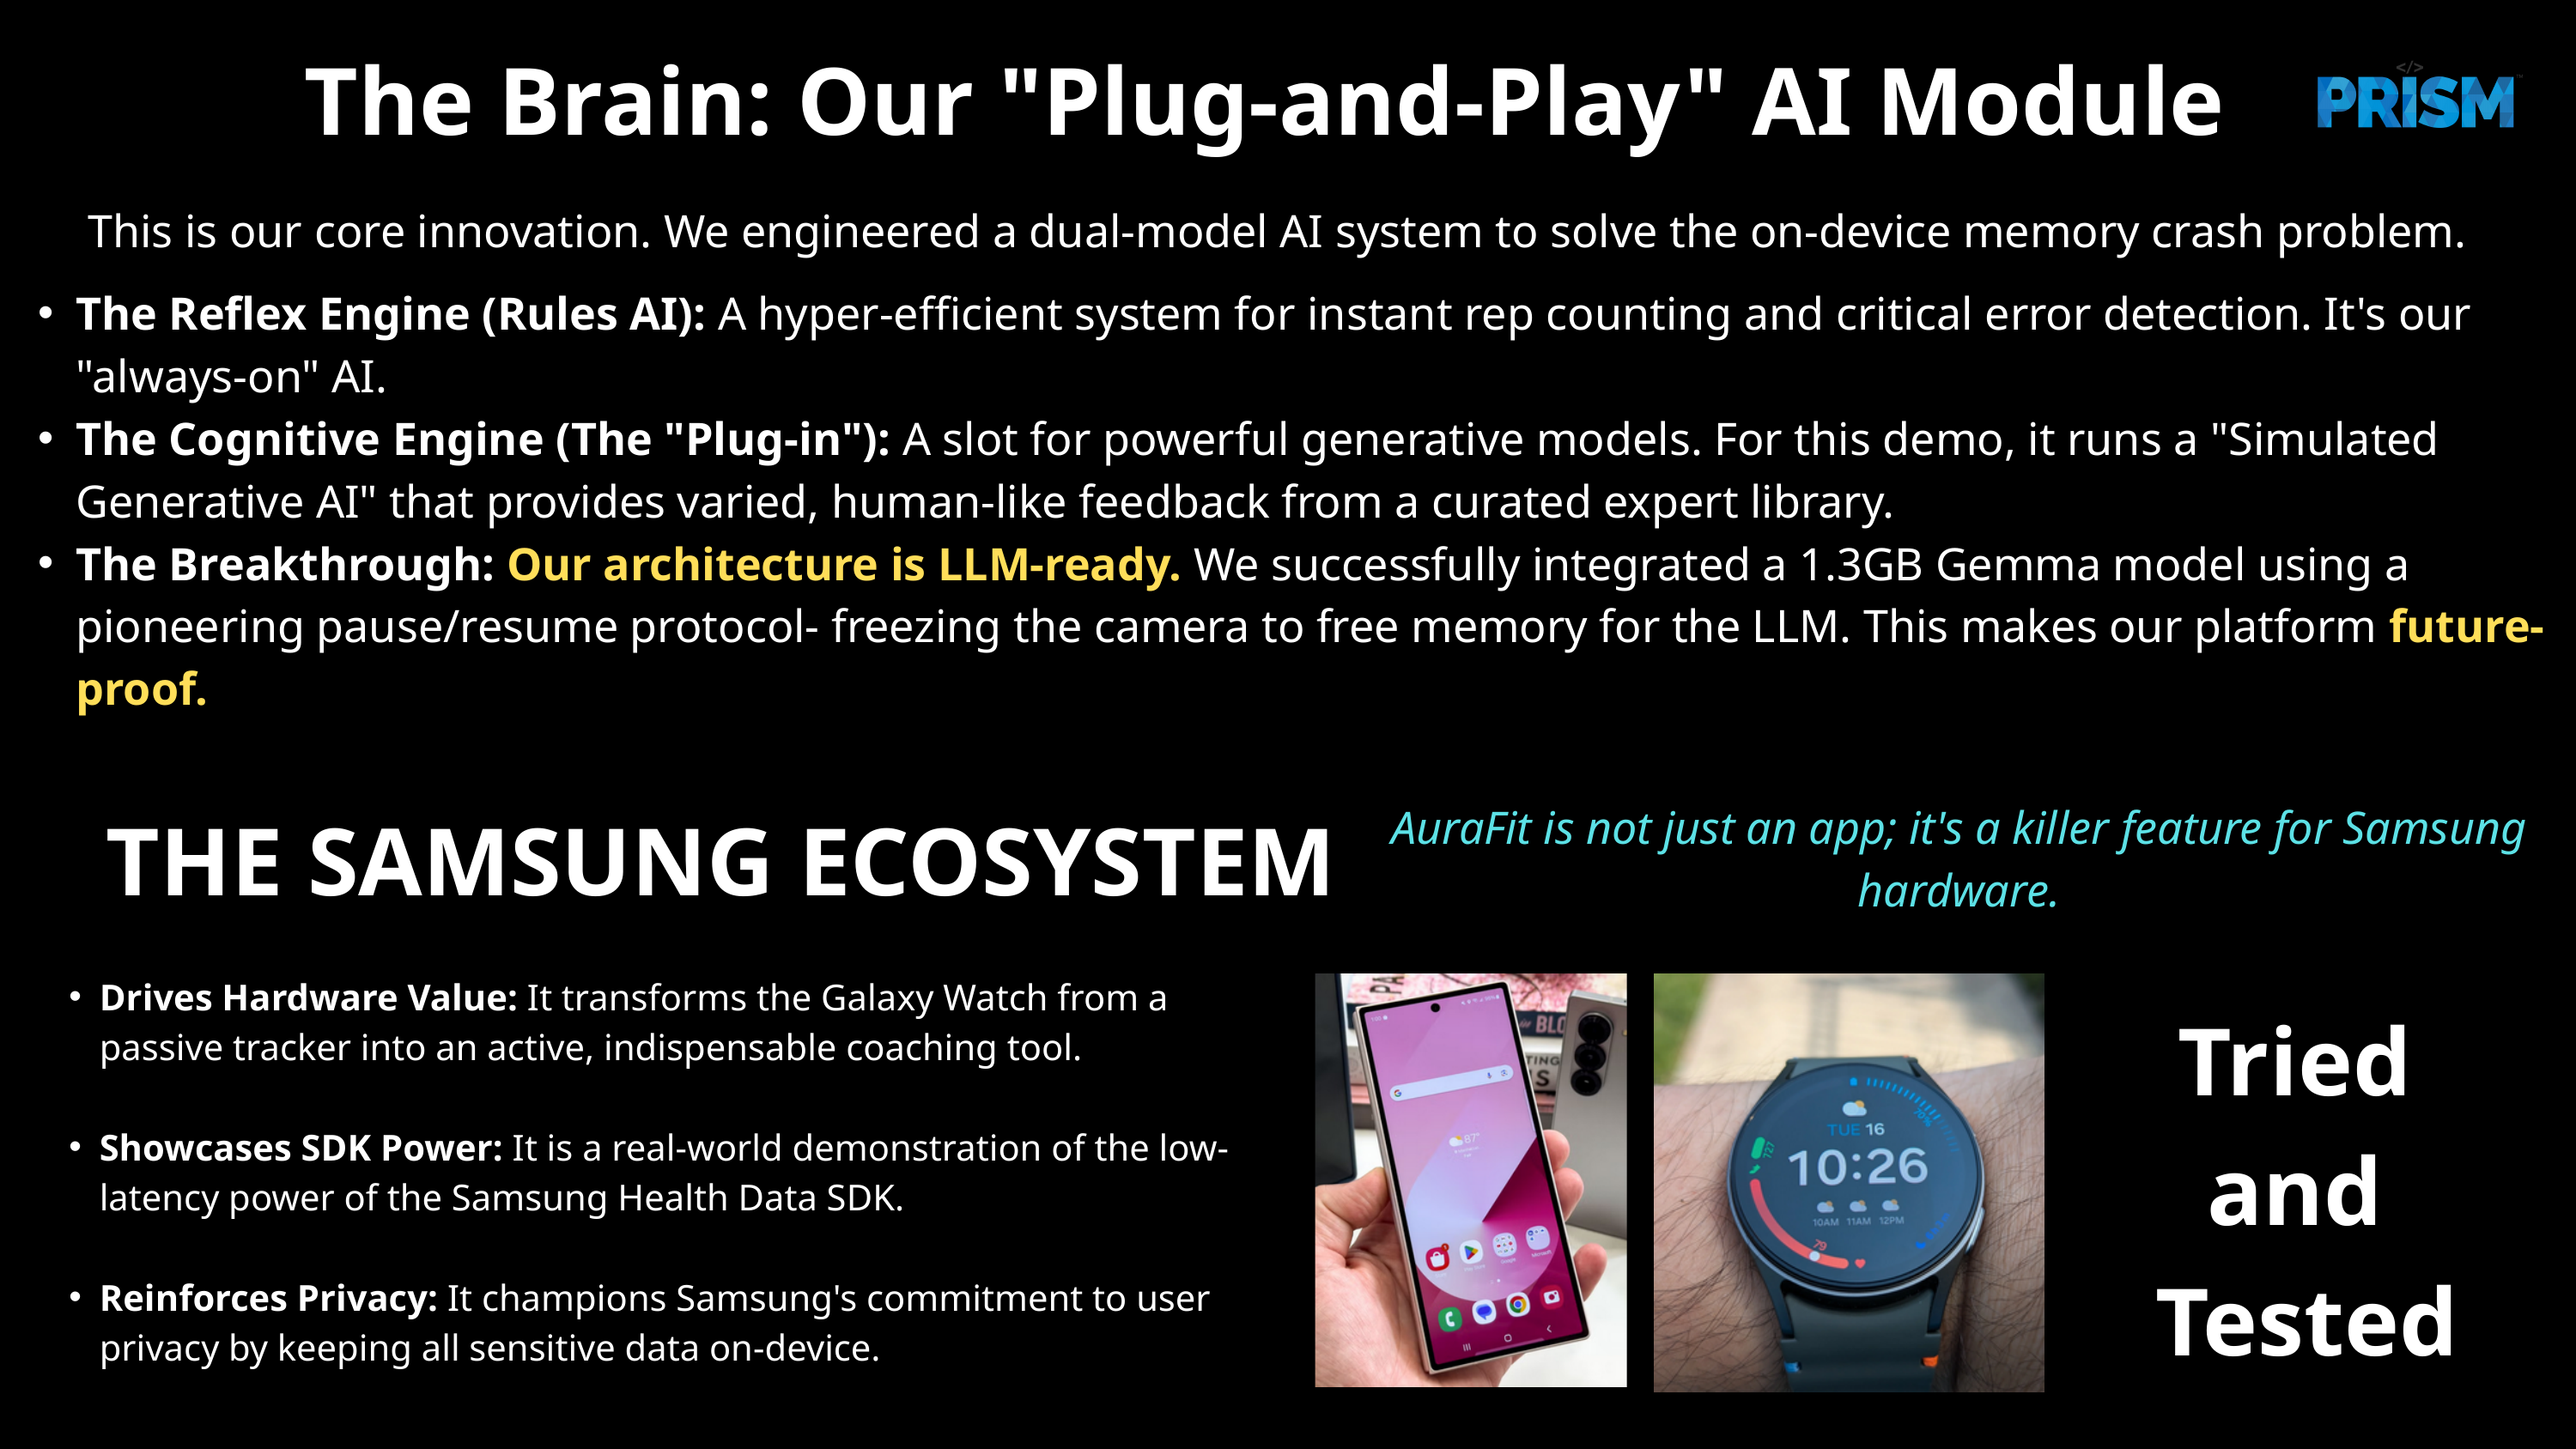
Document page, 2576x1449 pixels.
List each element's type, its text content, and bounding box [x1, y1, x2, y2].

text_box [2306, 37, 2541, 171]
text_box [1654, 973, 2044, 1392]
text_box The Brain: Our "Plug-and-Play" AI Module [304, 23, 2227, 154]
text_box This is our core innovation. We engineered a dual-model AI system to solve the on-device memory crash problem. [88, 194, 2524, 257]
text_box The Reflex Engine (Rules AI): A hyper-efficient system for instant rep counting and critical error detection. It's our "always-on" AI. The Cognitive Engine (The "Plug-in"): A slot for powerful generative models. For this demo, it runs a "Simulated Generative AI" that provides varied, human-like feedback from a curated expert library. The Breakthrough: Our architecture is LLM-ready. We successfully integrated a 1.3GB Gemma model using a pioneering pause/resume protocol- freezing the camera to free memory for the LLM. This makes our platform future-proof. [0, 276, 2576, 777]
text_box Drives Hardware Value: It transforms the Galaxy Watch from a passive tracker into an active, indispensable coaching tool. Showcases SDK Power: It is a real-world demonstration of the low-latency power of the Samsung Health Data SDK. Reinforces Privacy: It champions Samsung's commitment to user privacy by keeping all sensitive data on-device. [39, 967, 1288, 1419]
text_box Tried and Tested. [2142, 984, 2471, 1449]
text_box [1315, 973, 1627, 1387]
text_box THE SAMSUNG ECOSYSTEM [88, 784, 1356, 914]
text_box AuraFit is not just an app; it's a killer feature for Samsung hardware. [1355, 790, 2563, 916]
